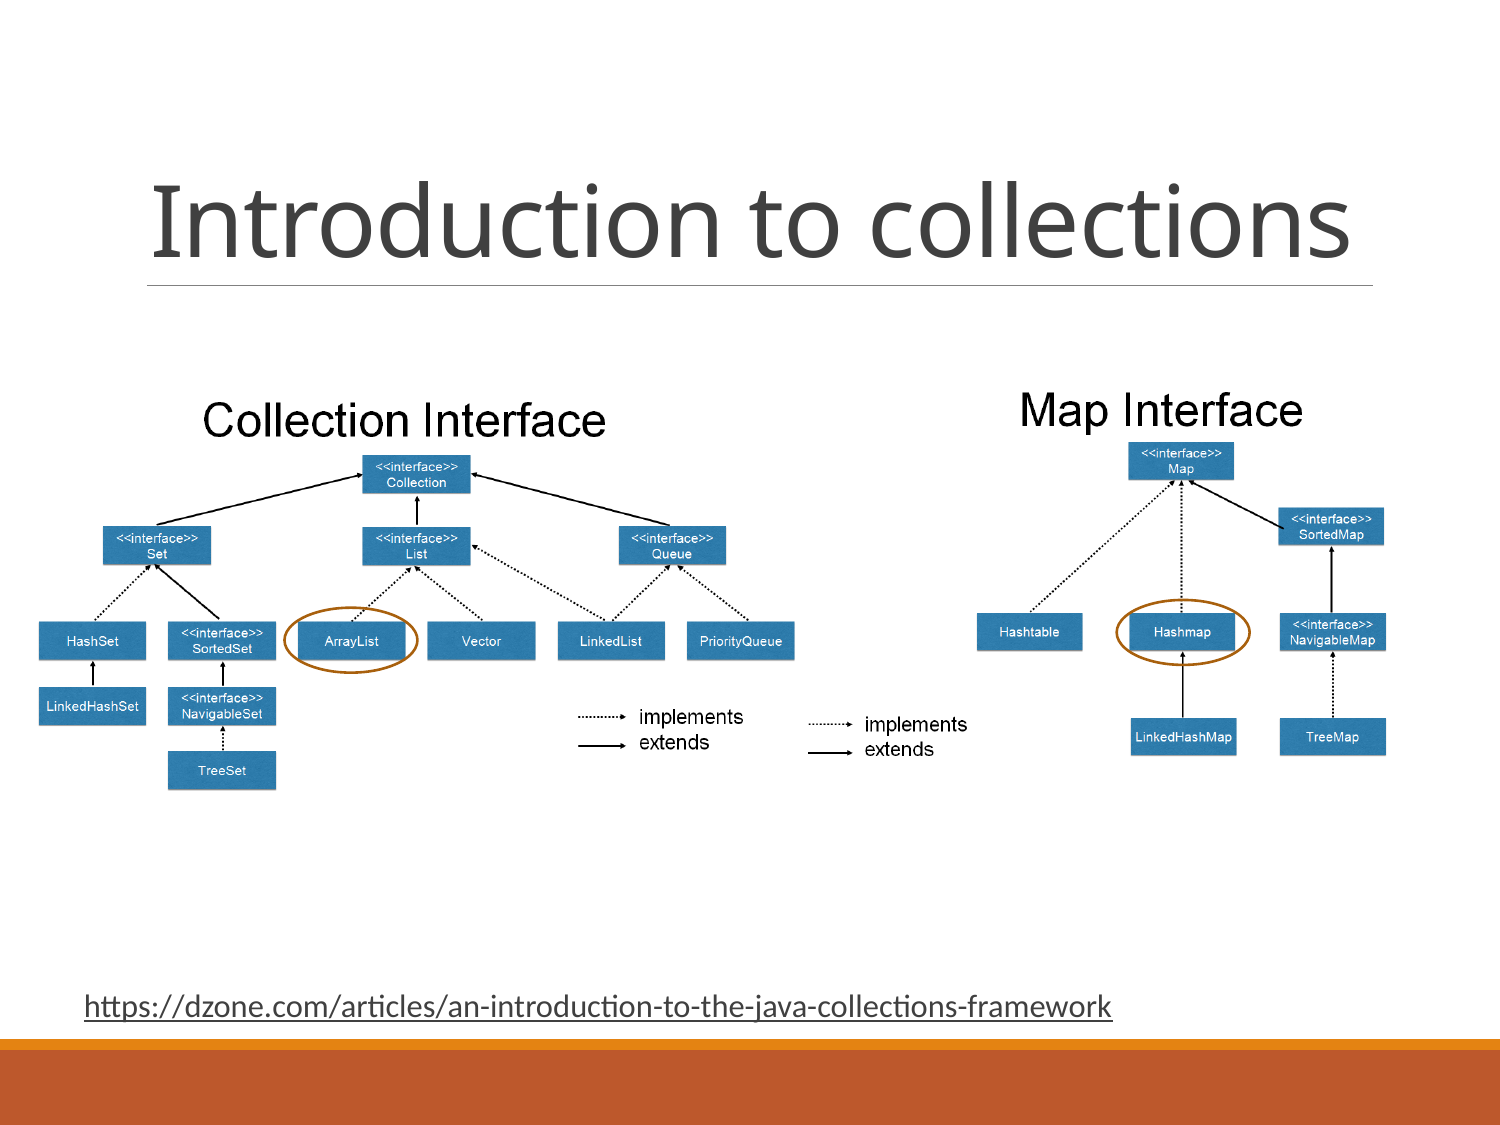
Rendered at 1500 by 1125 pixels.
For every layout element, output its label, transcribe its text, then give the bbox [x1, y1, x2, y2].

text_box https://dzone.com/articles/an-introduction-to-the-java-collections-framework [71, 982, 1365, 1053]
title Introduction to collections [135, 47, 1373, 285]
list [0, 349, 808, 805]
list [806, 339, 1487, 788]
